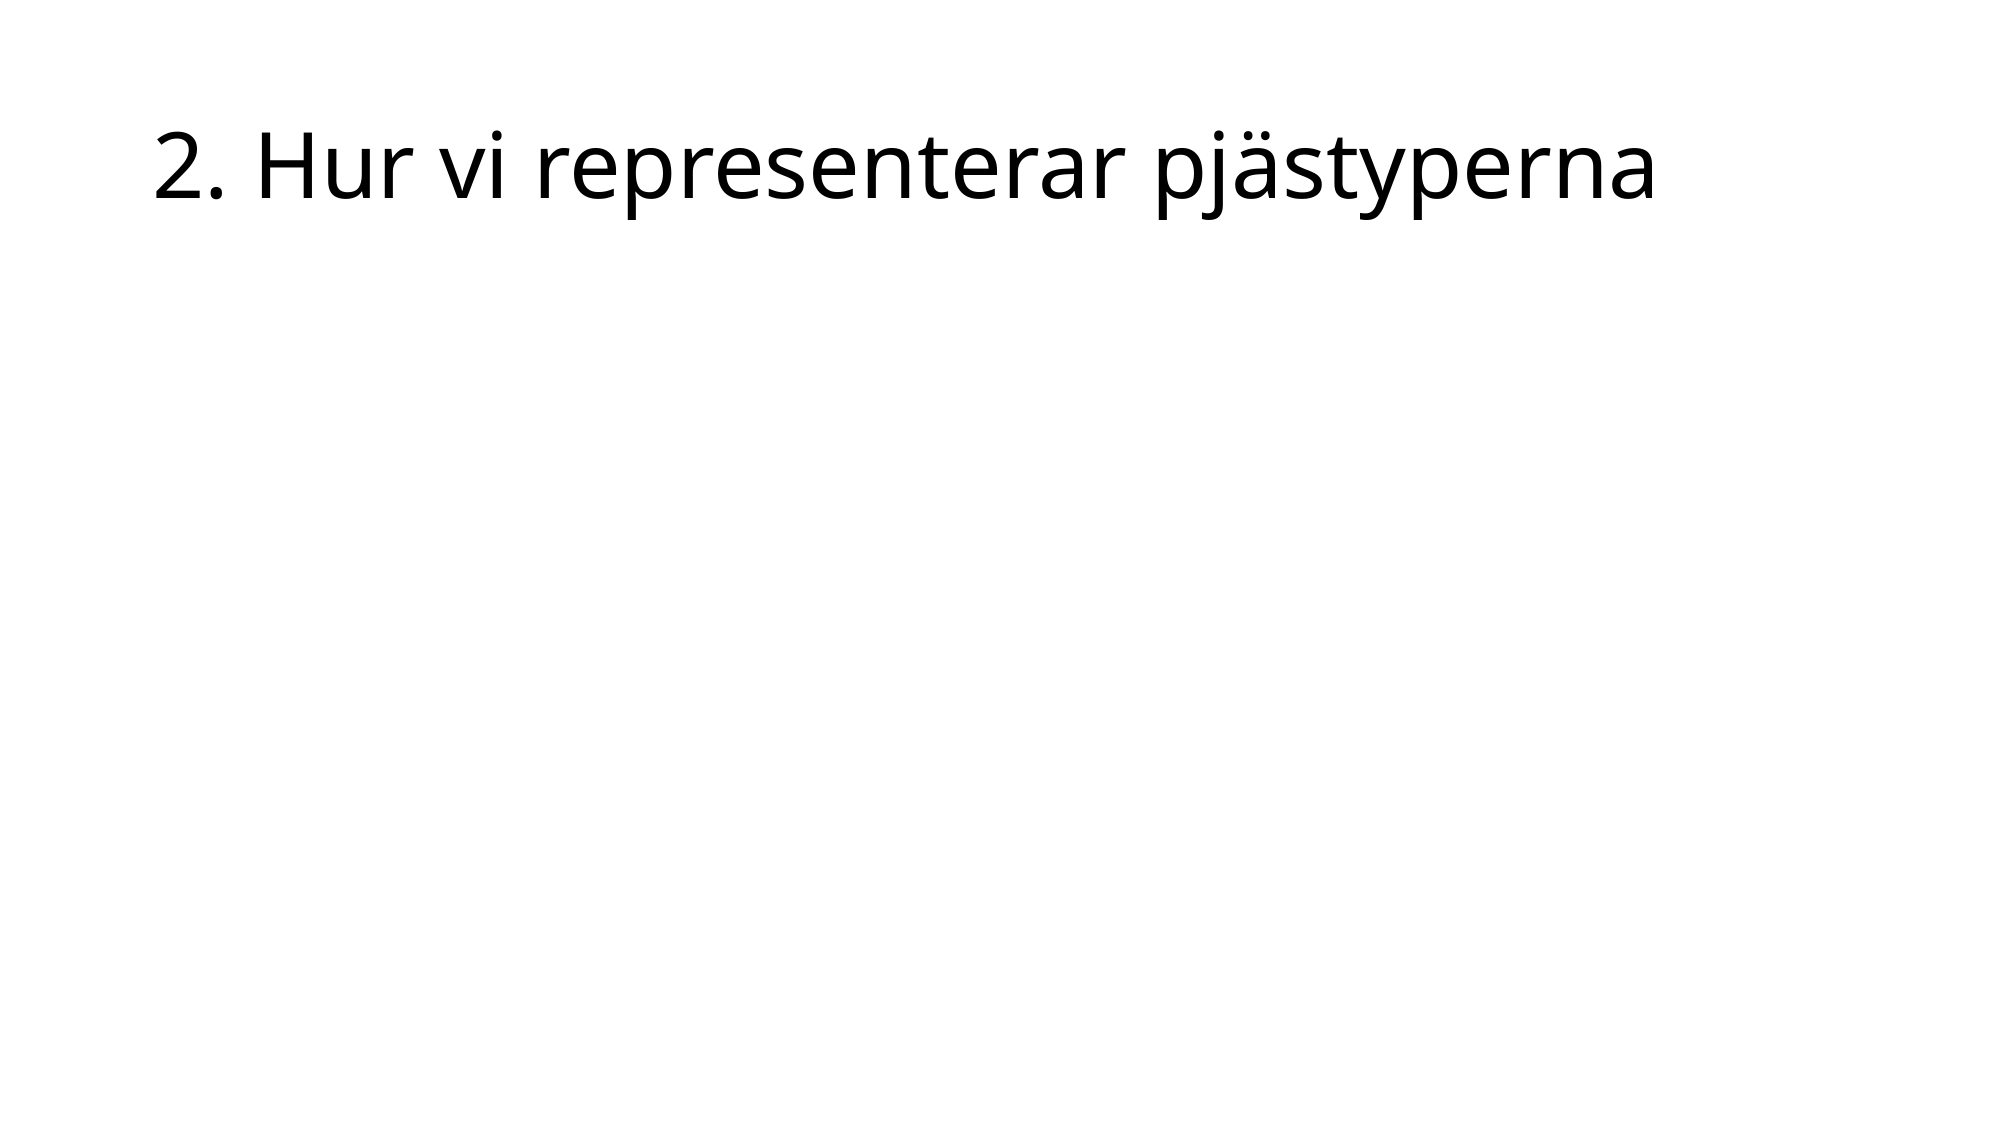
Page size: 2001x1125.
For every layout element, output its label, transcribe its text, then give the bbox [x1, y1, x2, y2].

title 2. Hur vi representerar pjästyperna [137, 59, 1863, 278]
